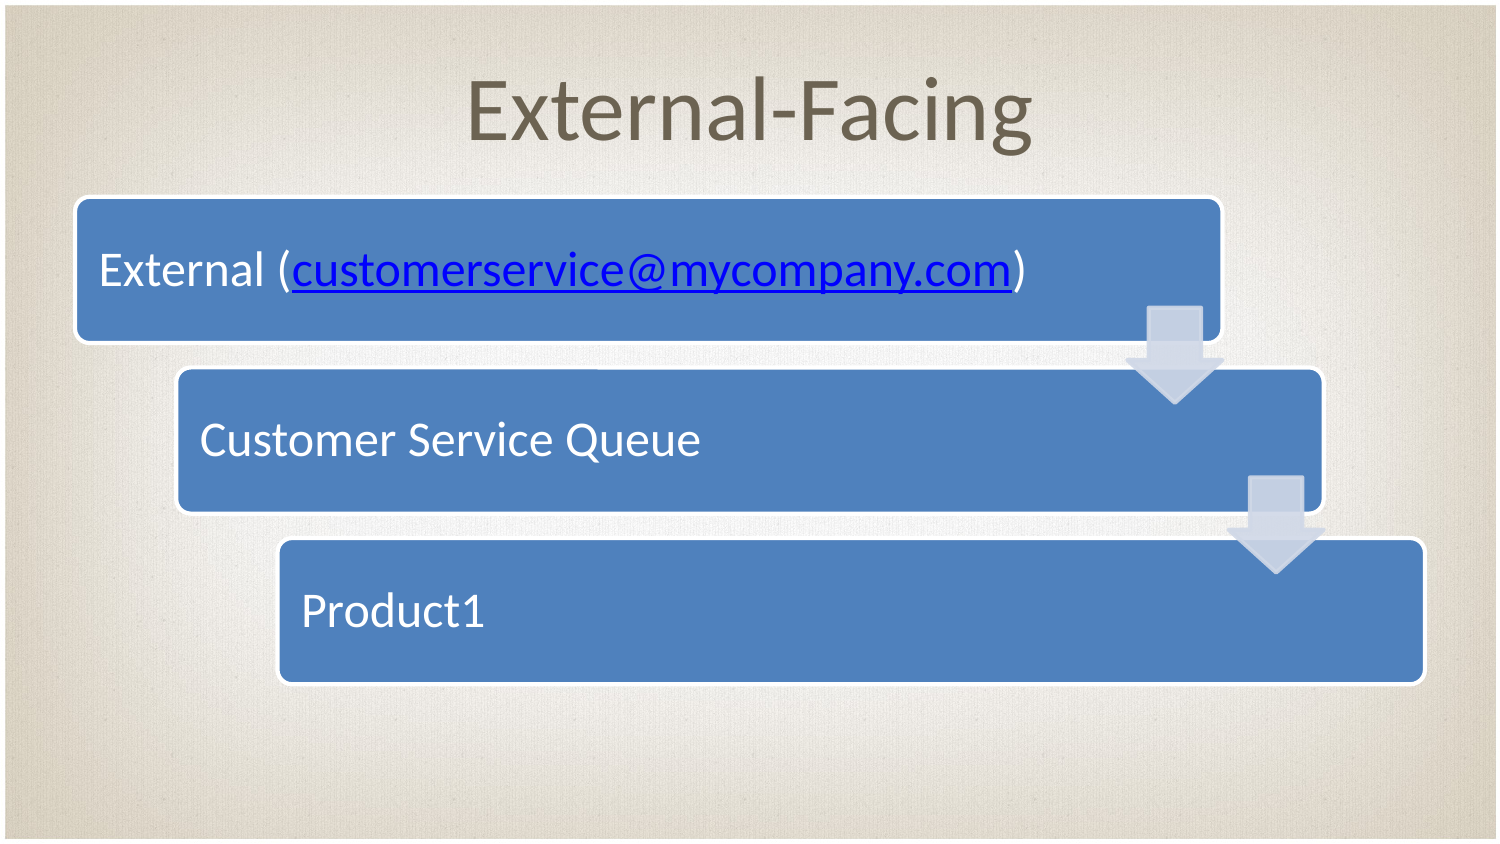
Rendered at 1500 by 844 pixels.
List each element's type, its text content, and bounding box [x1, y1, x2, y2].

picture [0, 0, 1500, 844]
title External-Facing [75, 33, 1425, 175]
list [74, 196, 1426, 685]
